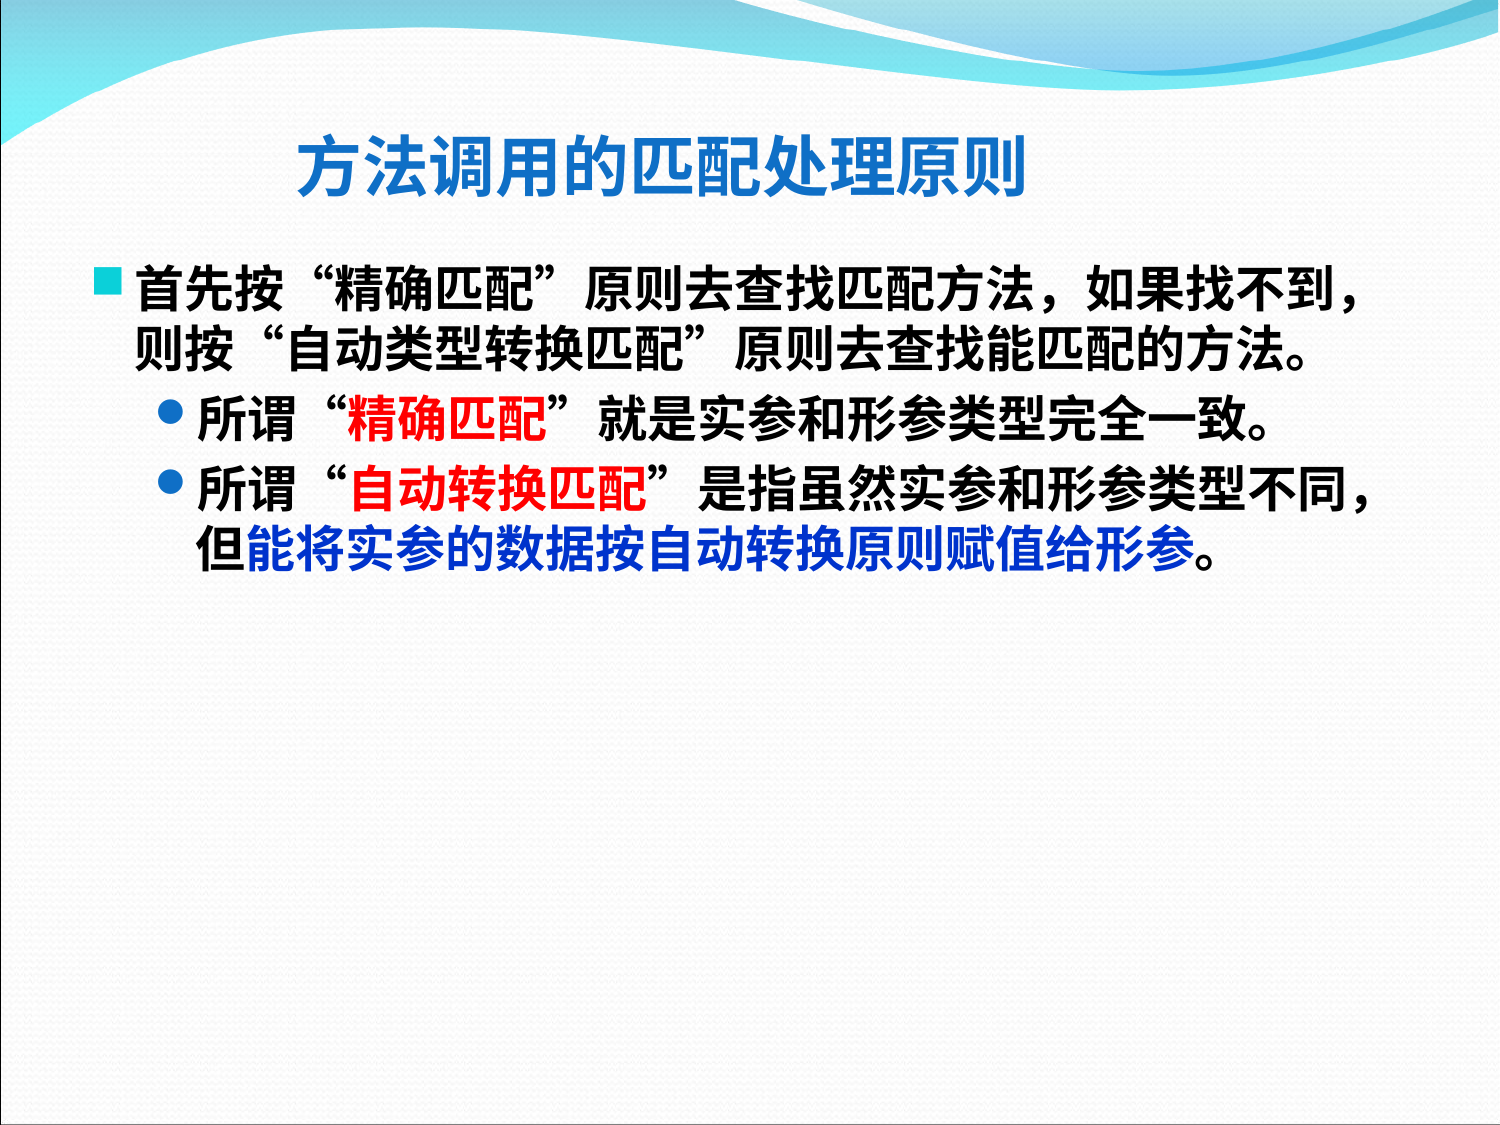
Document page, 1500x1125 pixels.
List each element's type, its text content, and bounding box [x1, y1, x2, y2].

picture [0, 0, 1500, 1125]
text_box 方法调用的匹配处理原则 [174, 125, 1150, 206]
list 首先按“精确匹配”原则去查找匹配方法，如果找不到，则按“自动类型转换匹配”原则去查找能匹配的方法。 所谓“精确匹配”就是实参和形参类型完全一致。 所谓“自动转换匹配”是指虽然实参和形参类型不同，但能将实参的数据按自动转换原则赋值给形参。 [75, 249, 1425, 914]
